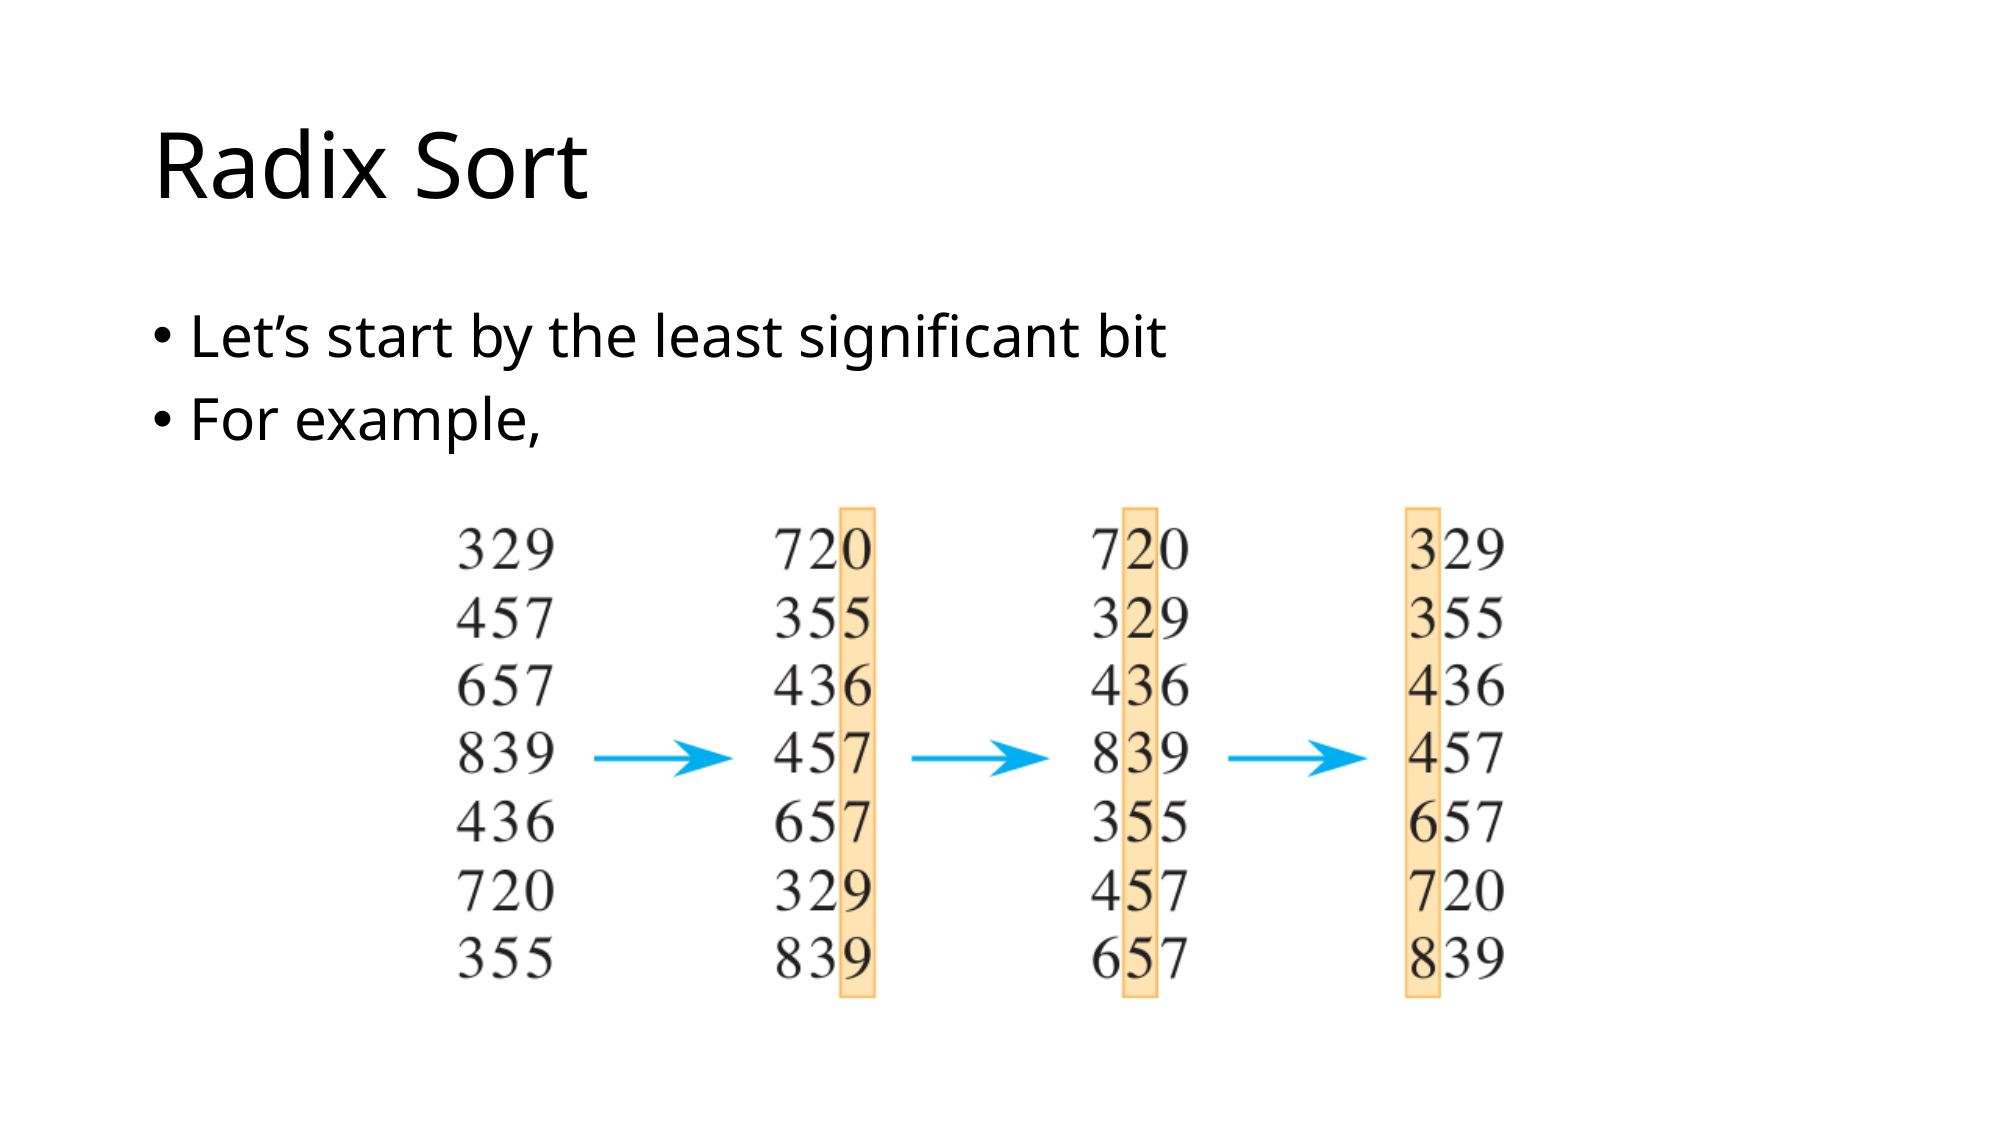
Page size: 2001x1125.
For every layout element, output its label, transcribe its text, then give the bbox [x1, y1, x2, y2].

list Let’s start by the least significant bit For example, [137, 299, 1863, 1014]
title Radix Sort [137, 59, 1863, 278]
picture [434, 497, 1566, 1014]
